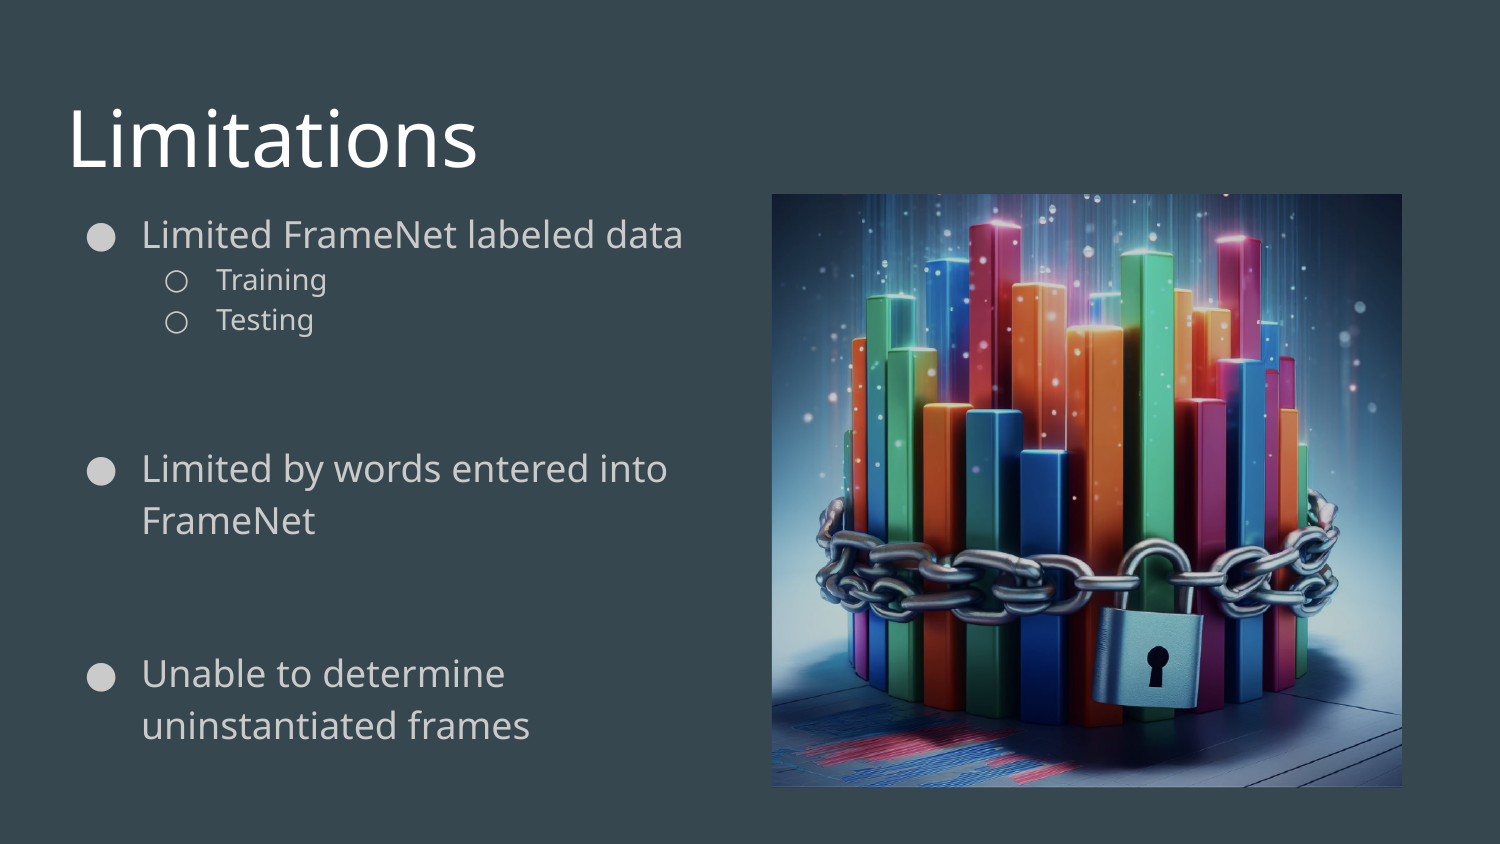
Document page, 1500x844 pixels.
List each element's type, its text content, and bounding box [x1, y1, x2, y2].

title Limitations [51, 72, 1449, 167]
list Limited FrameNet labeled data Training Testing Limited by words entered into FrameNet Unable to determine uninstantiated frames [51, 189, 731, 794]
picture [771, 194, 1403, 788]
